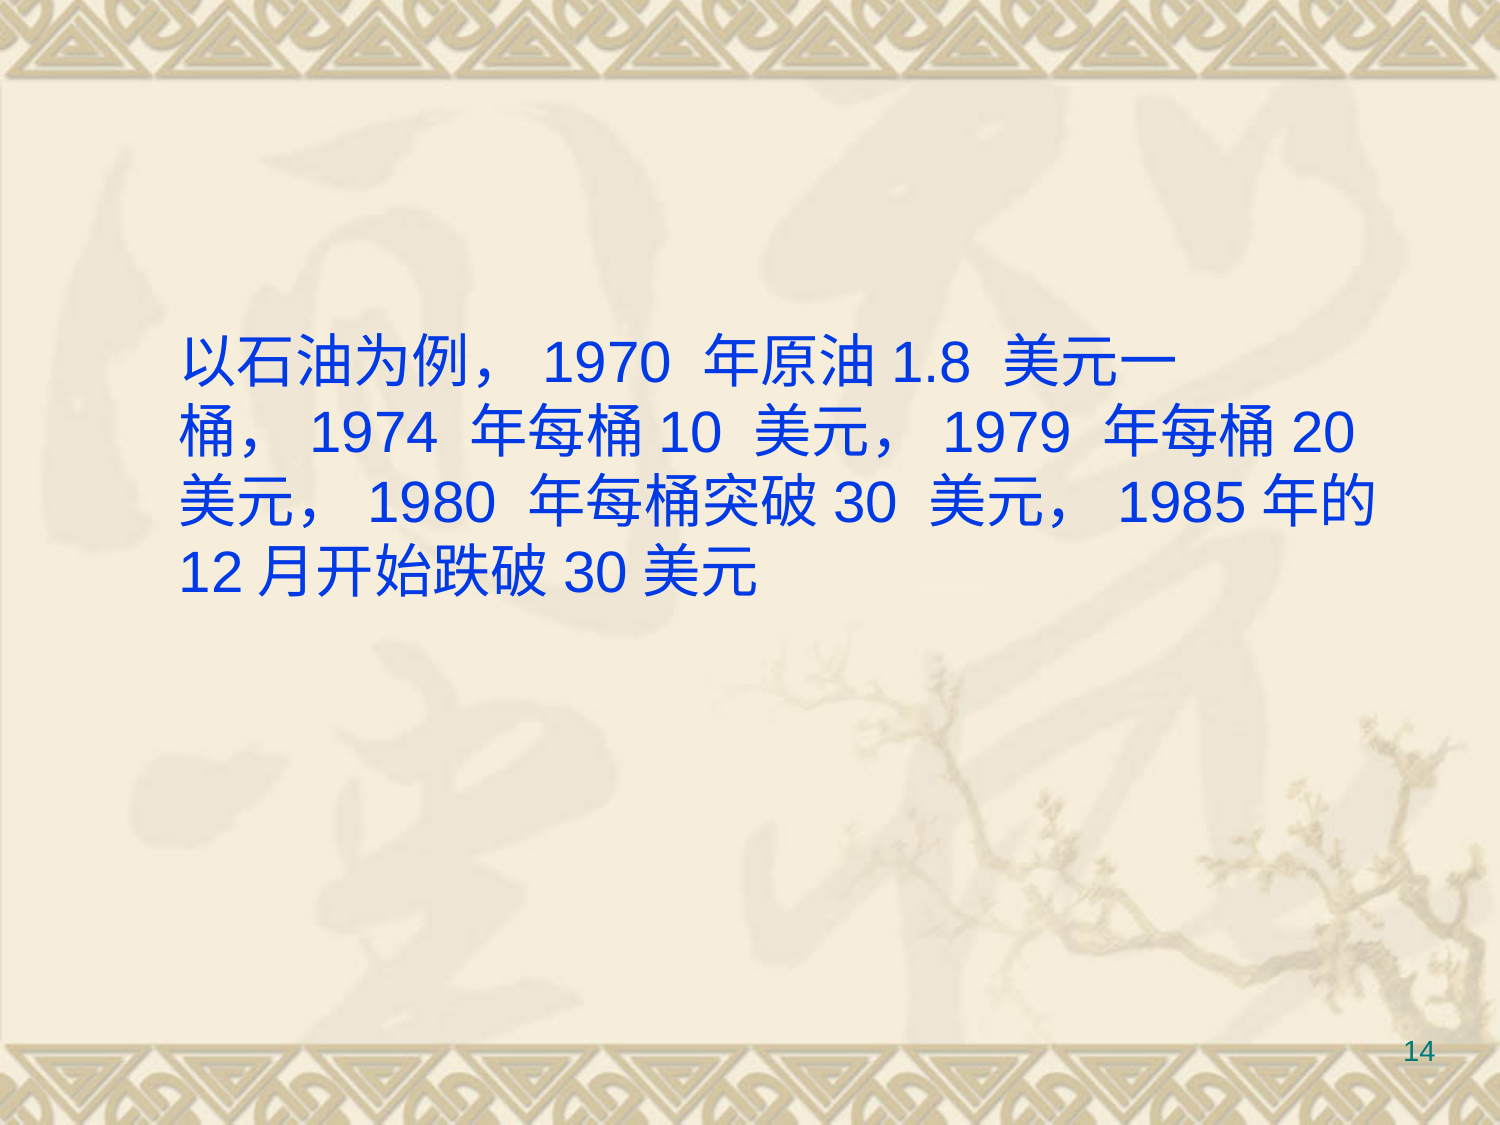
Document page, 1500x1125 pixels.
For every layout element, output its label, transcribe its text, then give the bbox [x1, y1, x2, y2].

text_box 以石油为例，1970 年原油1.8 美元一桶，1974 年每桶10 美元，1979 年每桶20 美元，1980 年每桶突破30 美元，1985年的12月开始跌破30美元 [163, 316, 1407, 611]
slide_number 14 [1074, 1024, 1451, 1103]
picture [0, 0, 1500, 1125]
